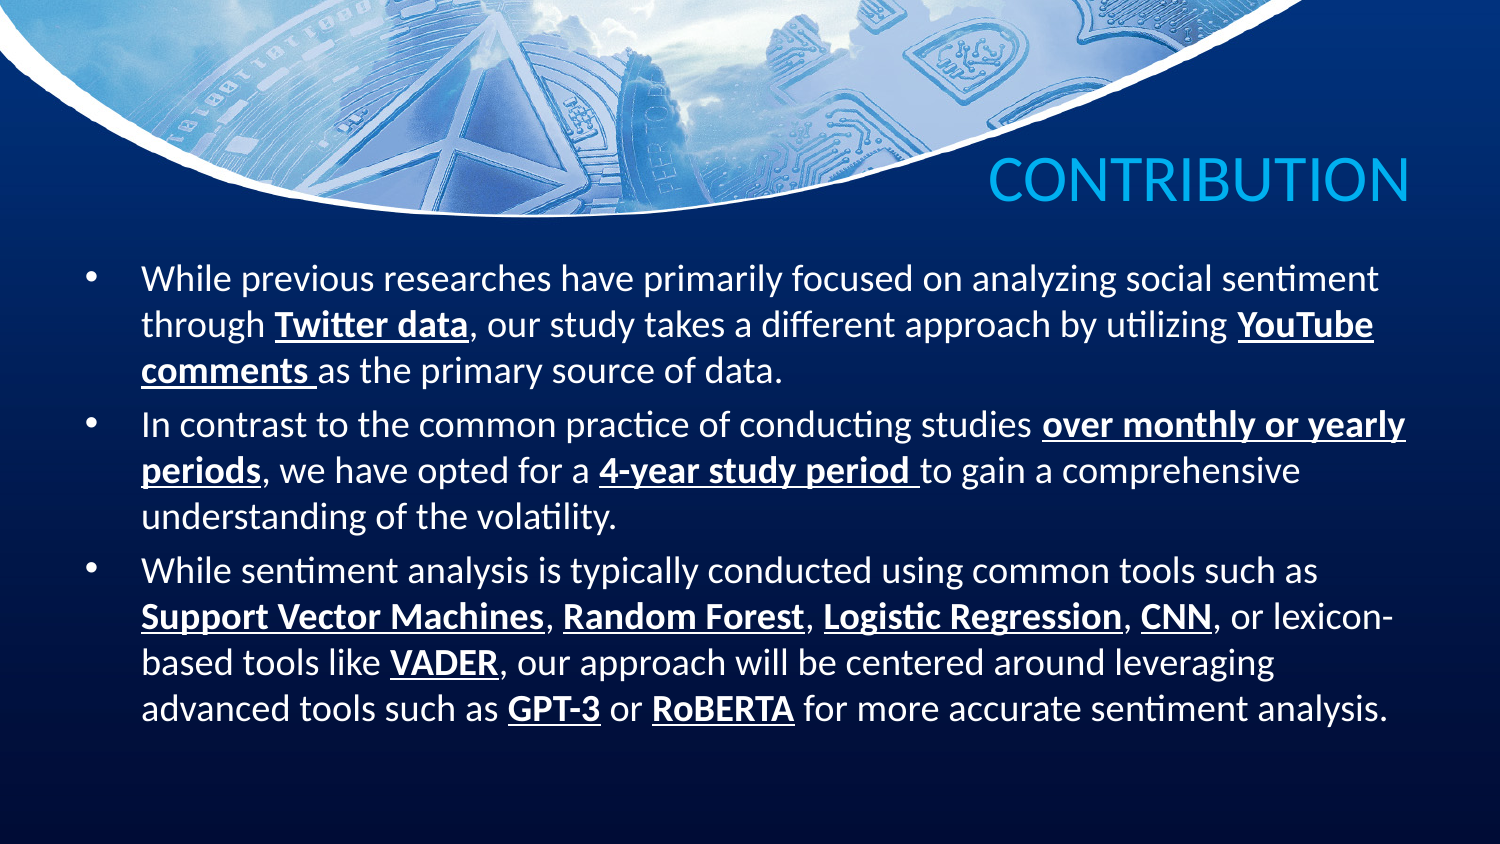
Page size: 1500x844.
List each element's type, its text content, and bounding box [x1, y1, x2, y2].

list While previous researches have primarily focused on analyzing social sentiment through Twitter data, our study takes a different approach by utilizing YouTube comments as the primary source of data. In contrast to the common practice of conducting studies over monthly or yearly periods, we have opted for a 4-year study period to gain a comprehensive understanding of the volatility. While sentiment analysis is typically conducted using common tools such as Support Vector Machines, Random Forest, Logistic Regression, CNN, or lexicon-based tools like VADER, our approach will be centered around leveraging advanced tools such as GPT-3 or RoBERTA for more accurate sentiment analysis. [70, 245, 1423, 745]
picture [0, 0, 1500, 844]
title CONTRIBUTION [73, 111, 1427, 237]
